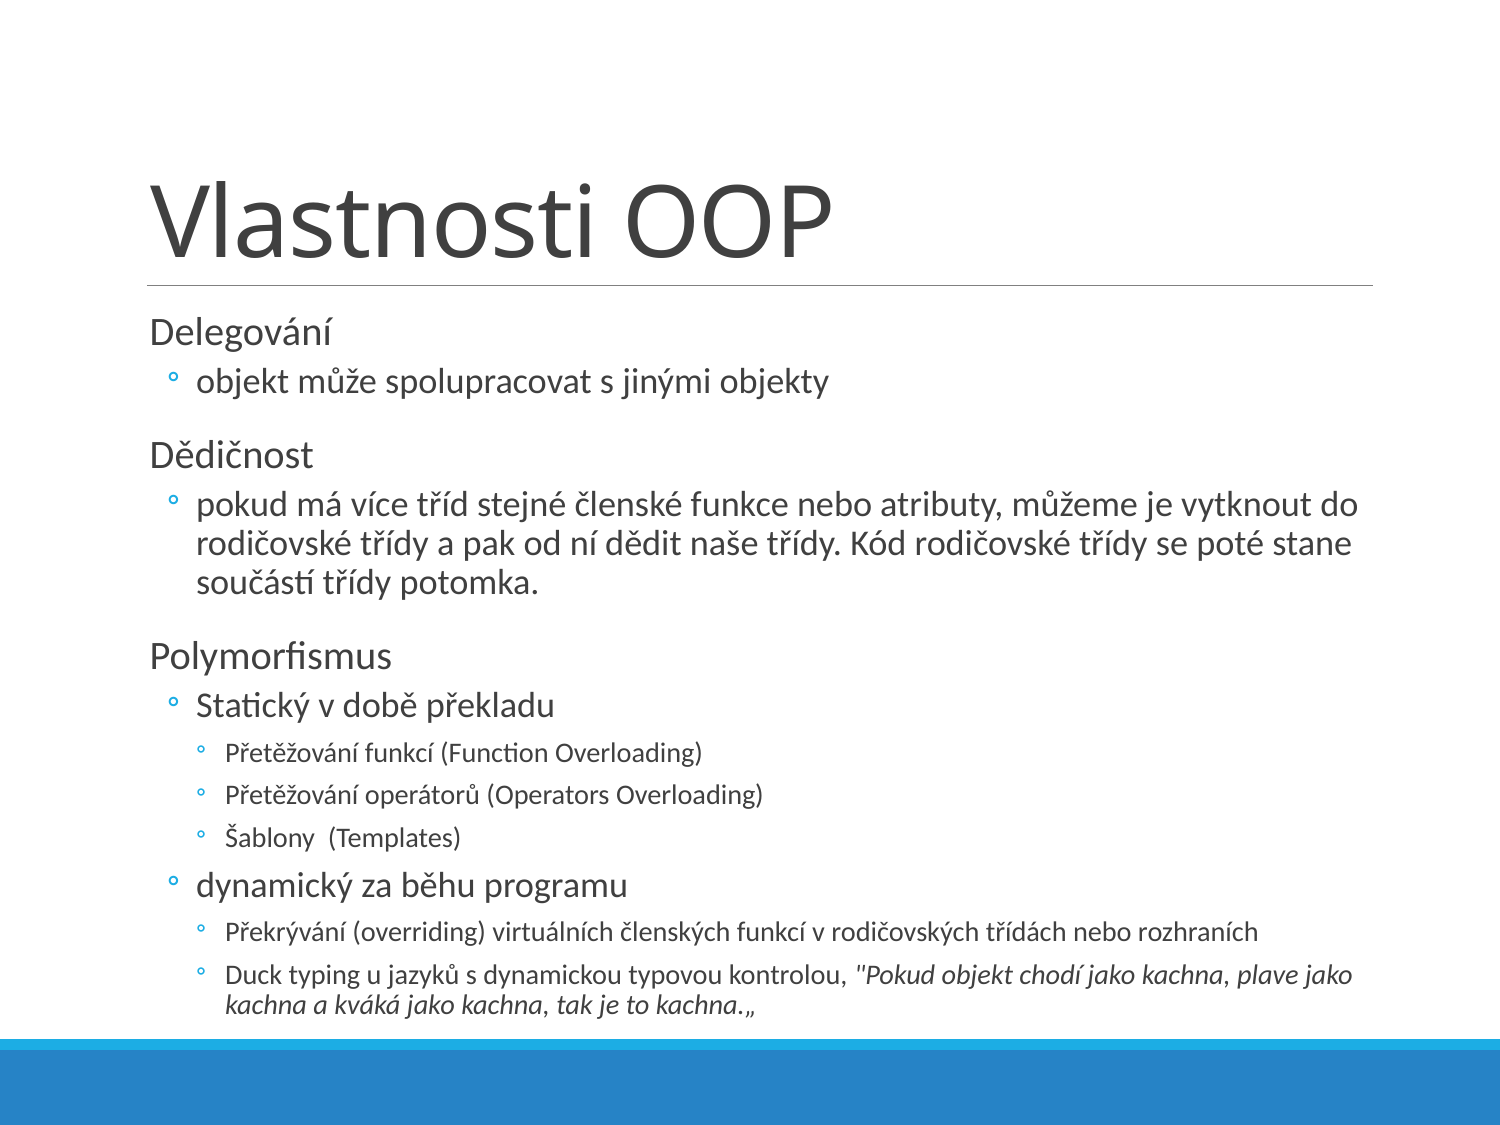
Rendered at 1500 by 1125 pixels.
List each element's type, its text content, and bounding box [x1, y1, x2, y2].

title Vlastnosti OOP [135, 47, 1373, 285]
list Delegování objekt může spolupracovat s jinými objekty Dědičnost pokud má více tříd stejné členské funkce nebo atributy, můžeme je vytknout do rodičovské třídy a pak od ní dědit naše třídy. Kód rodičovské třídy se poté stane součástí třídy potomka. Polymorfismus Statický v době překladu Přetěžování funkcí (Function Overloading) Přetěžování operátorů (Operators Overloading) Šablony (Templates) dynamický za běhu programu Překrývání (overriding) virtuálních členských funkcí v rodičovských třídách nebo rozhraních Duck typing u jazyků s dynamickou typovou kontrolou, "Pokud objekt chodí jako kachna, plave jako kachna a kváká jako kachna, tak je to kachna.„ [135, 302, 1373, 1032]
